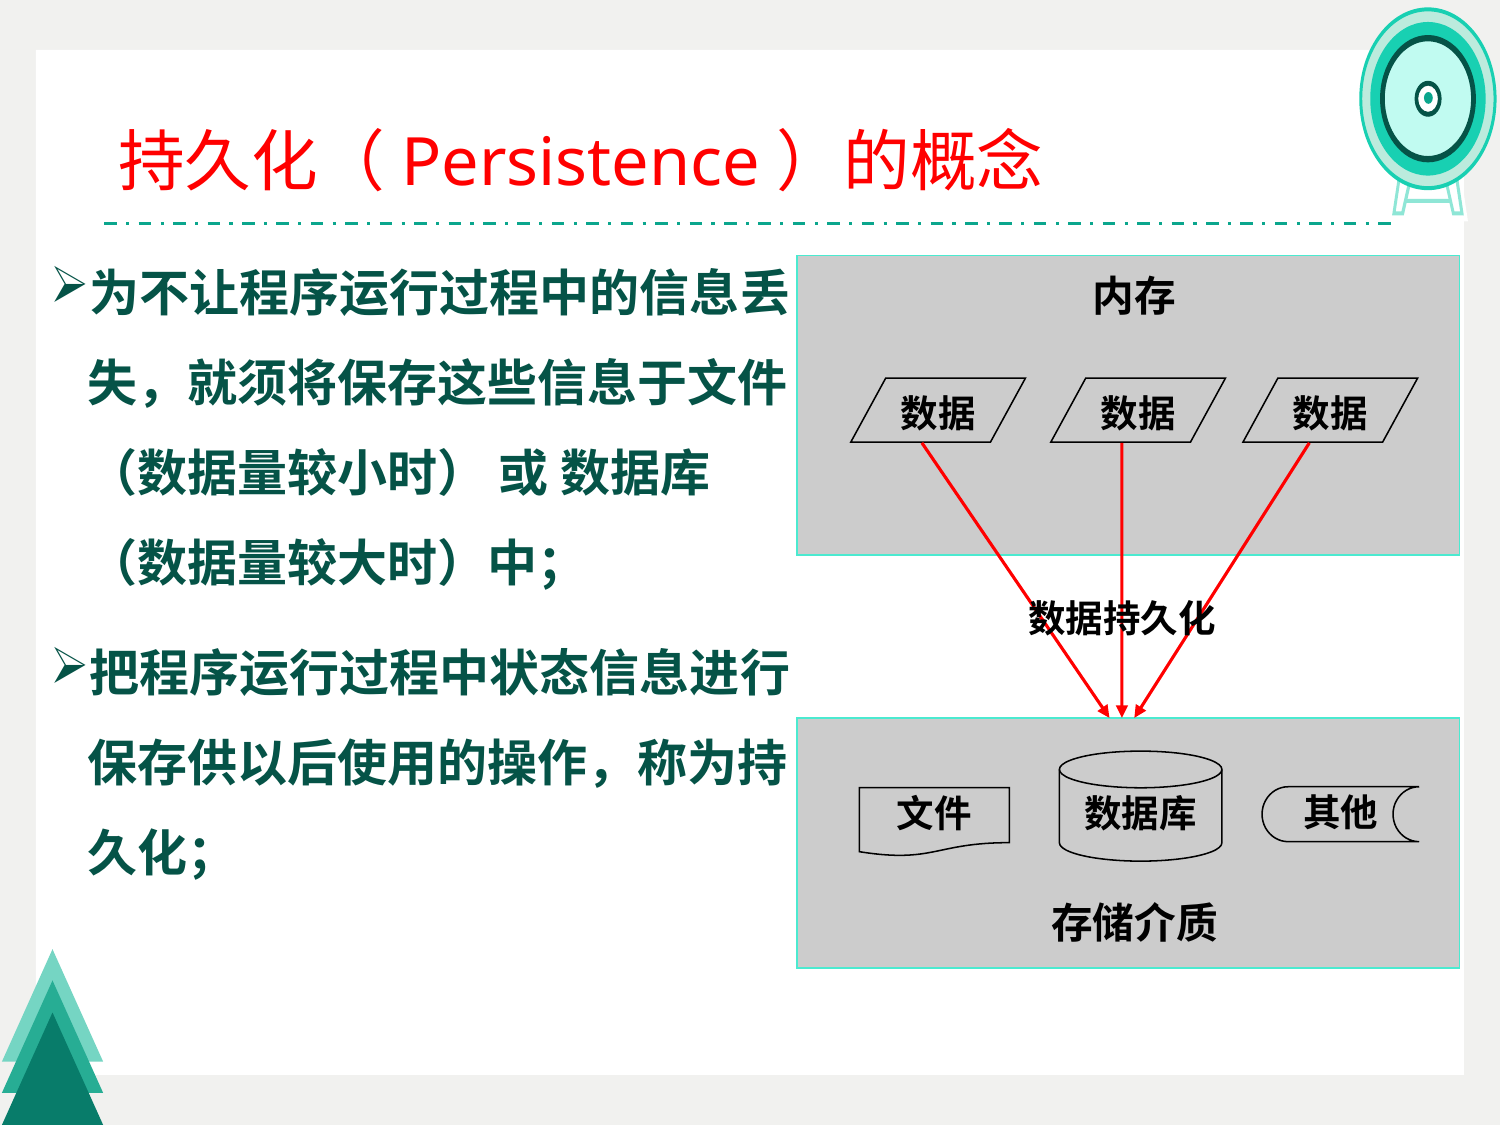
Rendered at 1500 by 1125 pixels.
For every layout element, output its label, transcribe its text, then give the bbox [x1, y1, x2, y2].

title 持久化（Persistence）的概念 [103, 104, 1371, 224]
list 为不让程序运行过程中的信息丢失，就须将保存这些信息于文件（数据量较小时） 或 数据库（数据量较大时）中； 把程序运行过程中状态信息进行保存供以后使用的操作，称为持久化； [35, 223, 818, 1024]
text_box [796, 255, 1460, 968]
